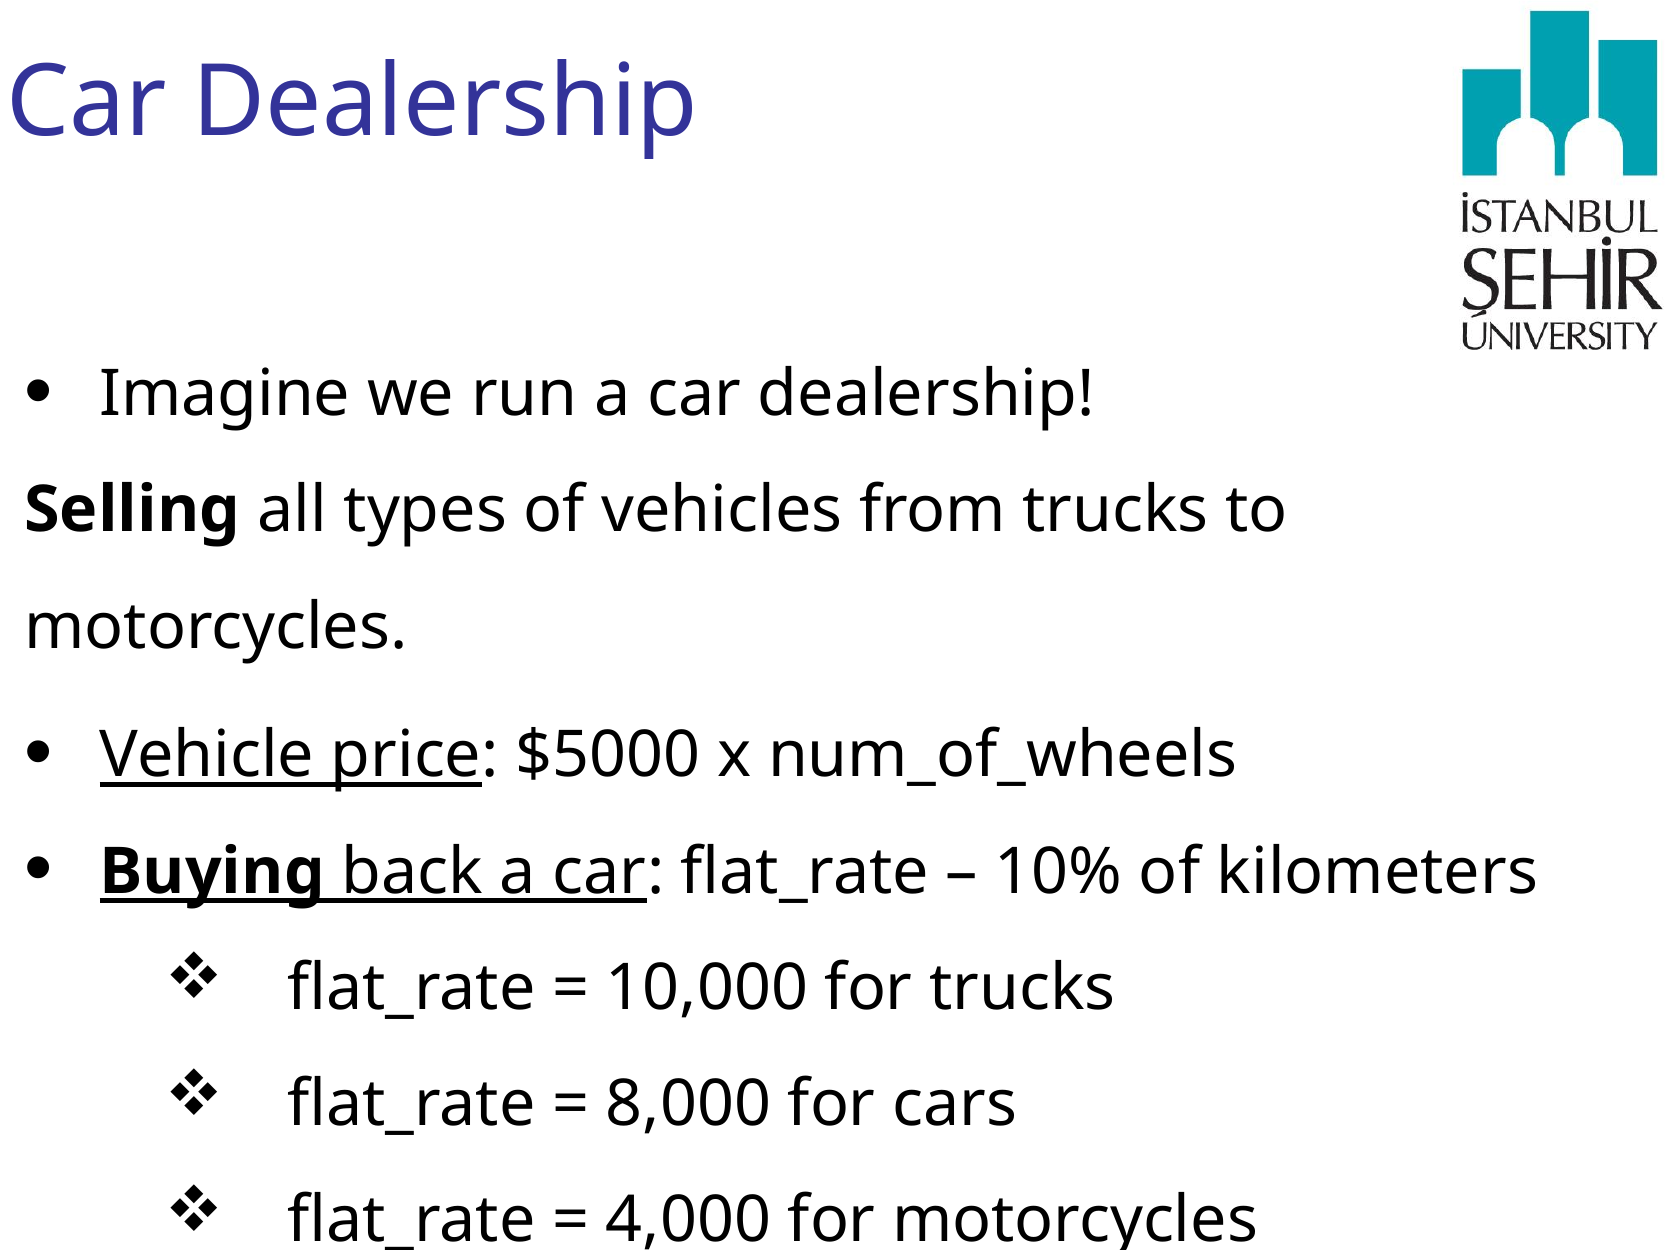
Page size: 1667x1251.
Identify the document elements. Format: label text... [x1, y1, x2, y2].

list Imagine we run a car dealership! Selling all types of vehicles from trucks to motorcycles. Vehicle price: $5000 x num_of_wheels Buying back a car: flat_rate – 10% of kilometers flat_rate = 10,000 for trucks flat_rate = 8,000 for cars flat_rate = 4,000 for motorcycles [18, 306, 1613, 1109]
title Car Dealership [0, 0, 1667, 162]
picture [1439, 162, 1667, 375]
